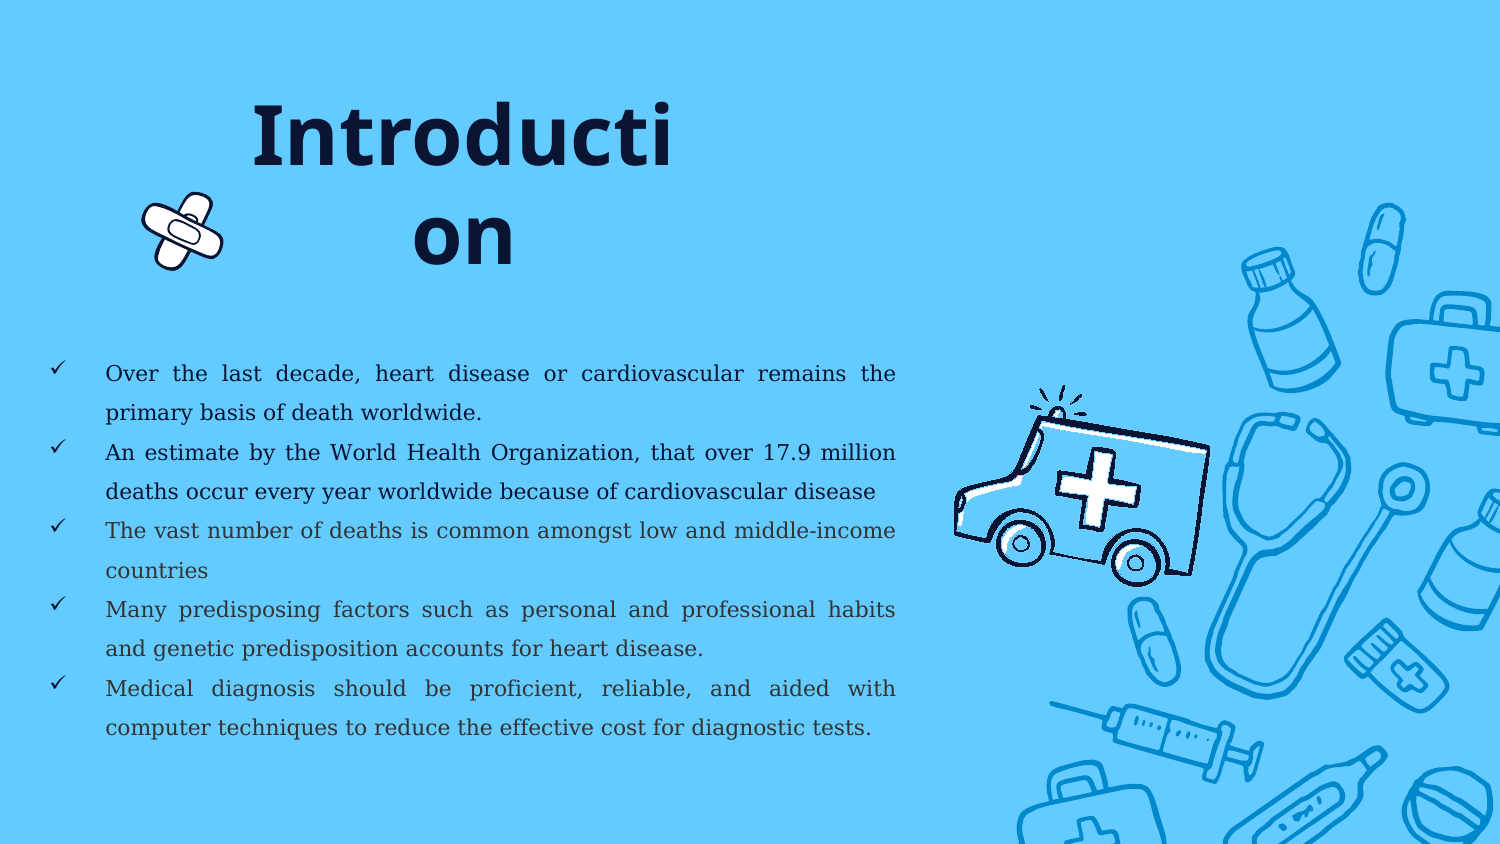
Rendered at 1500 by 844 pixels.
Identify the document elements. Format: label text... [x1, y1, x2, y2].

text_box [957, 387, 1207, 579]
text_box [139, 191, 225, 272]
title Introduction [224, 191, 704, 297]
subtitle Over the last decade, heart disease or cardiovascular remains the primary basis of death worldwide. An estimate by the World Health Organization, that over 17.9 million deaths occur every year worldwide because of cardiovascular disease The vast number of deaths is common amongst low and middle-income countries Many predisposing factors such as personal and professional habits and genetic predisposition accounts for heart disease. Medical diagnosis should be proficient, reliable, and aided with computer techniques to reduce the effective cost for diagnostic tests. [15, 331, 913, 568]
